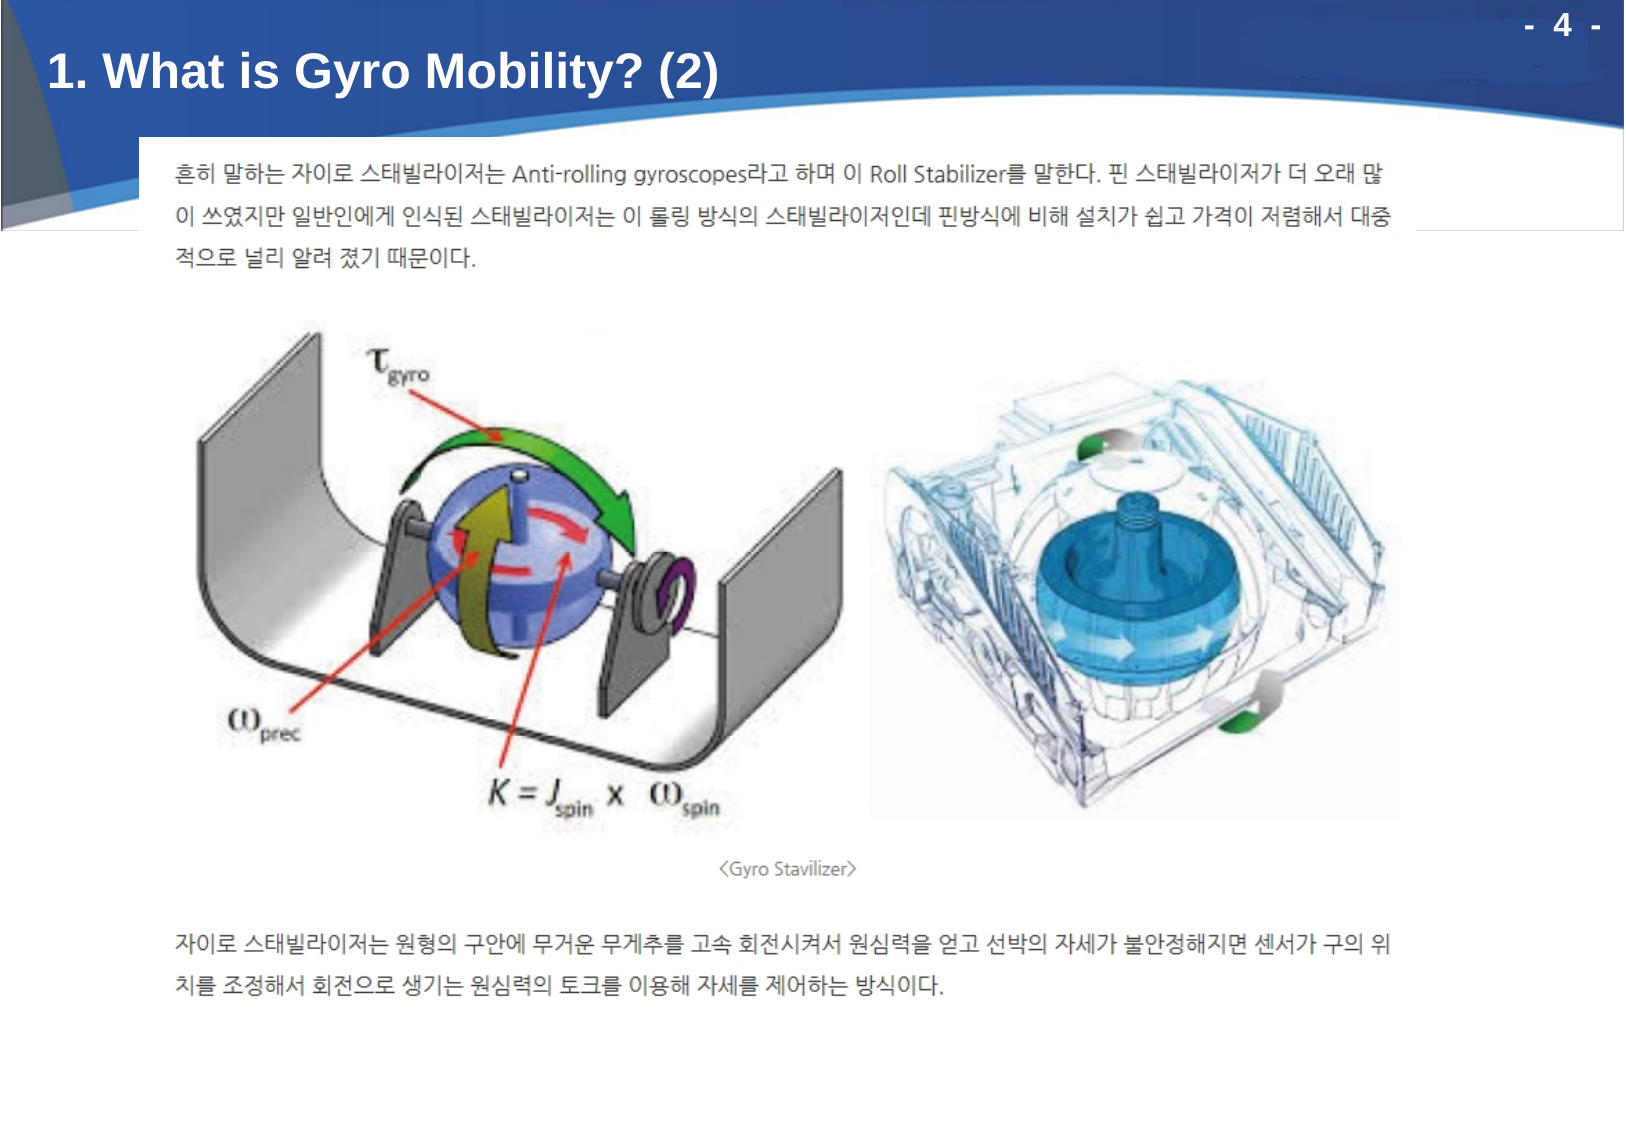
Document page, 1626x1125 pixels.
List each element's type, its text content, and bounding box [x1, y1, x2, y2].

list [138, 136, 1416, 1003]
picture [0, 0, 1625, 232]
text_box 1. What is Gyro Mobility? (2) [32, 30, 1321, 106]
text_box - 4 - [1500, 0, 1625, 46]
